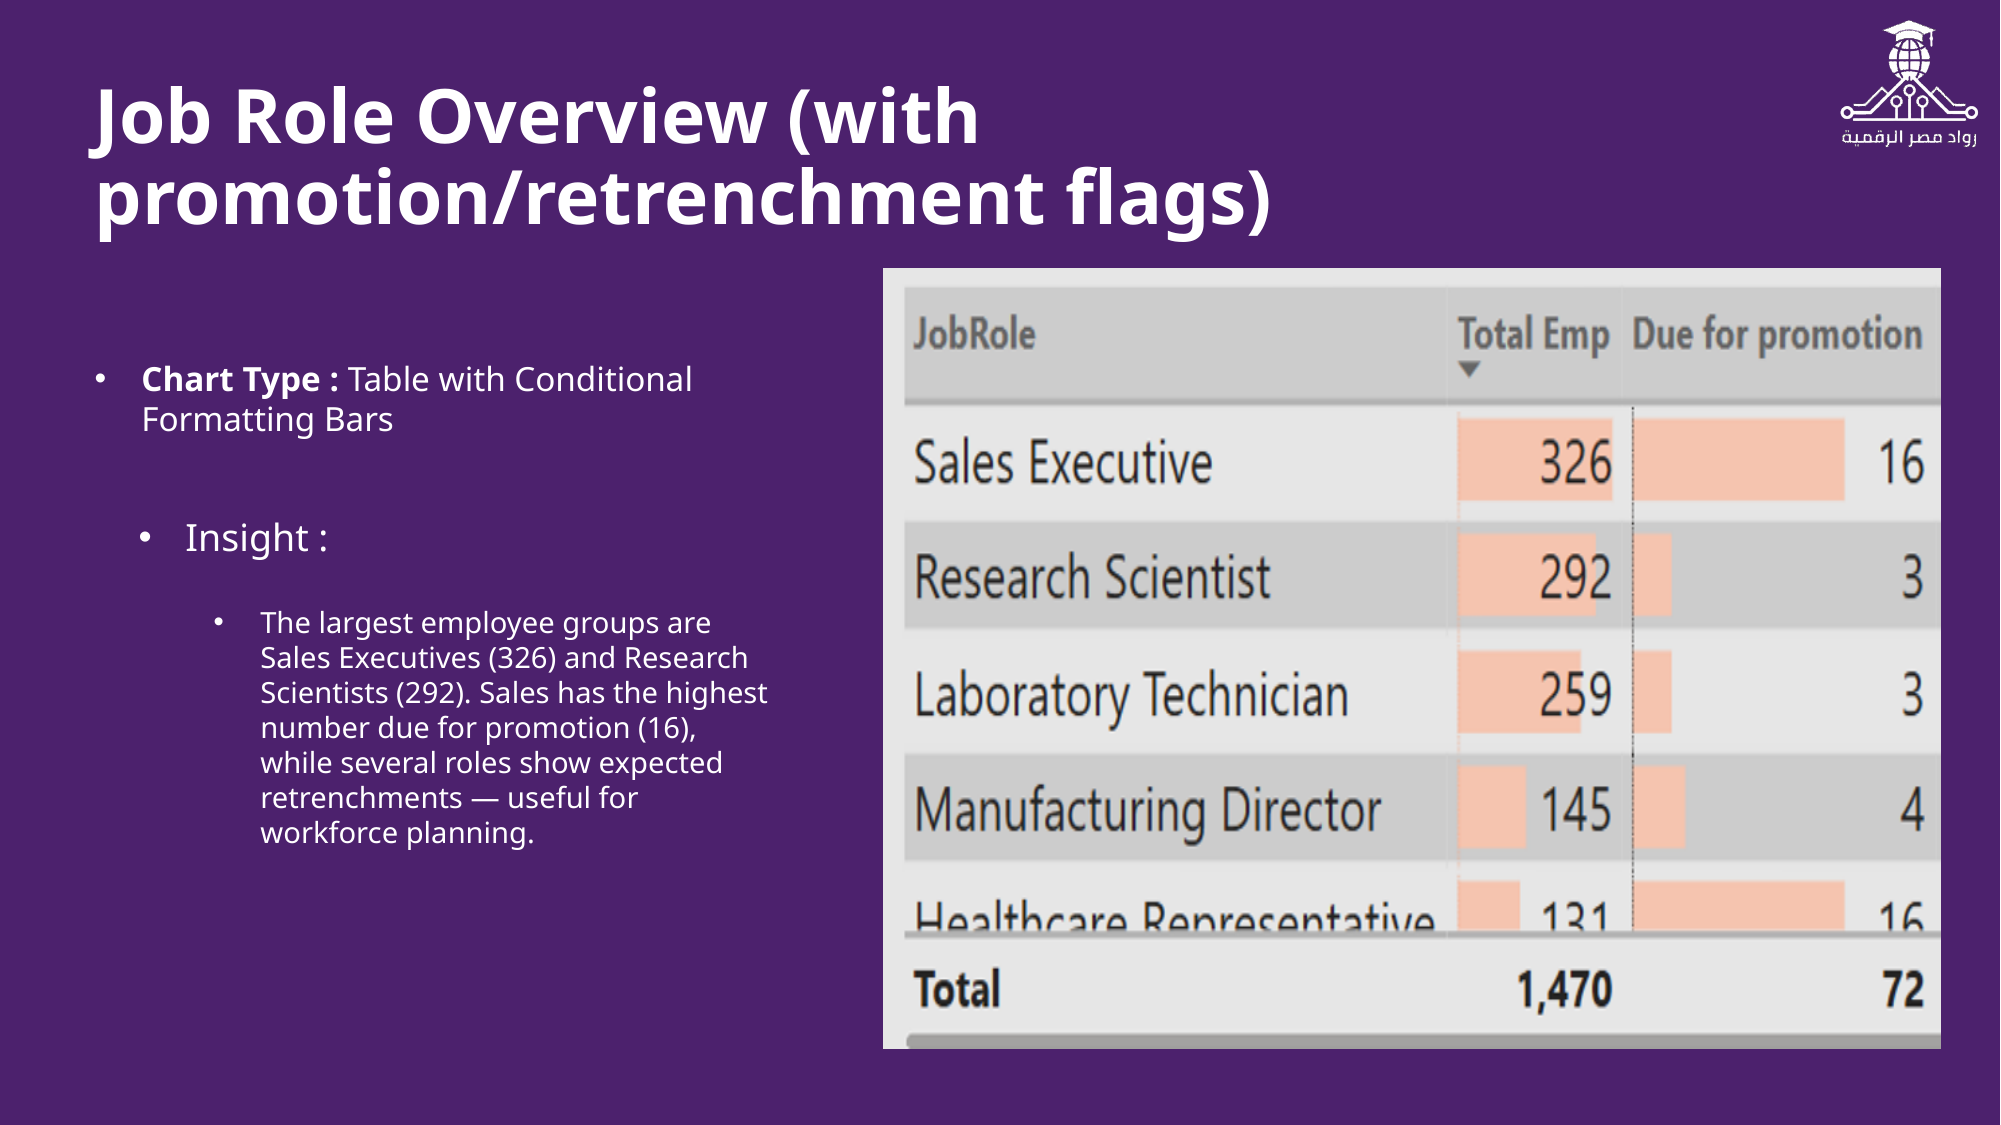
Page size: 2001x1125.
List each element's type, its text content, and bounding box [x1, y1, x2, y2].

picture [883, 268, 1941, 1049]
list Chart Type : Table with Conditional Formatting Bars [79, 350, 724, 458]
picture [1815, 0, 2000, 184]
title Job Role Overview (with promotion/retrenchment flags) [79, 51, 1318, 269]
text_box Insight : The largest employee groups are Sales Executives (326) and Research Scientists (292). Sales has the highest number due for promotion (16), while several roles show expected retrenchments — useful for workforce planning. [123, 506, 788, 857]
